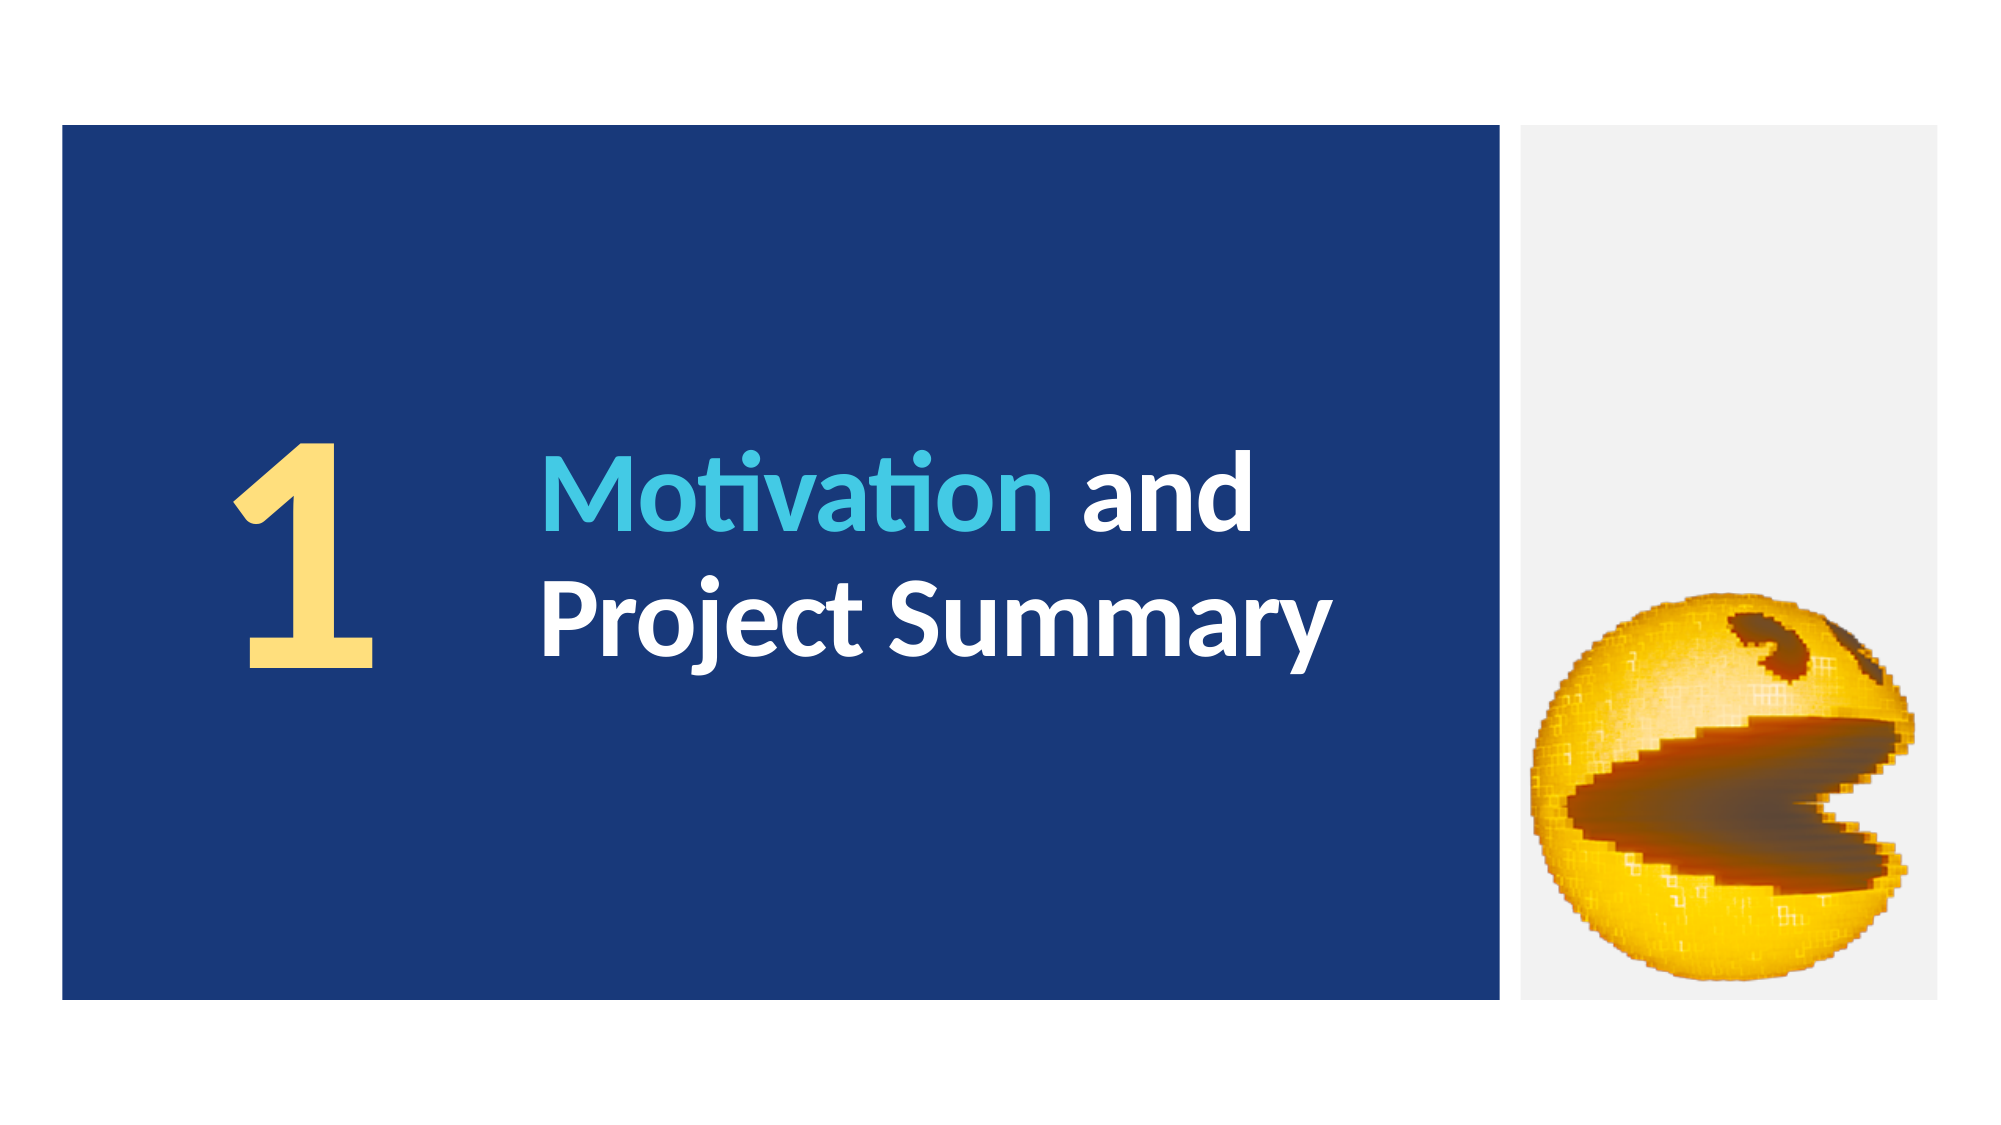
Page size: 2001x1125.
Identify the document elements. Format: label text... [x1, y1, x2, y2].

picture [1526, 592, 1918, 983]
text_box 1 [72, 130, 524, 983]
text_box Motivation and Project Summary [524, 424, 1477, 690]
